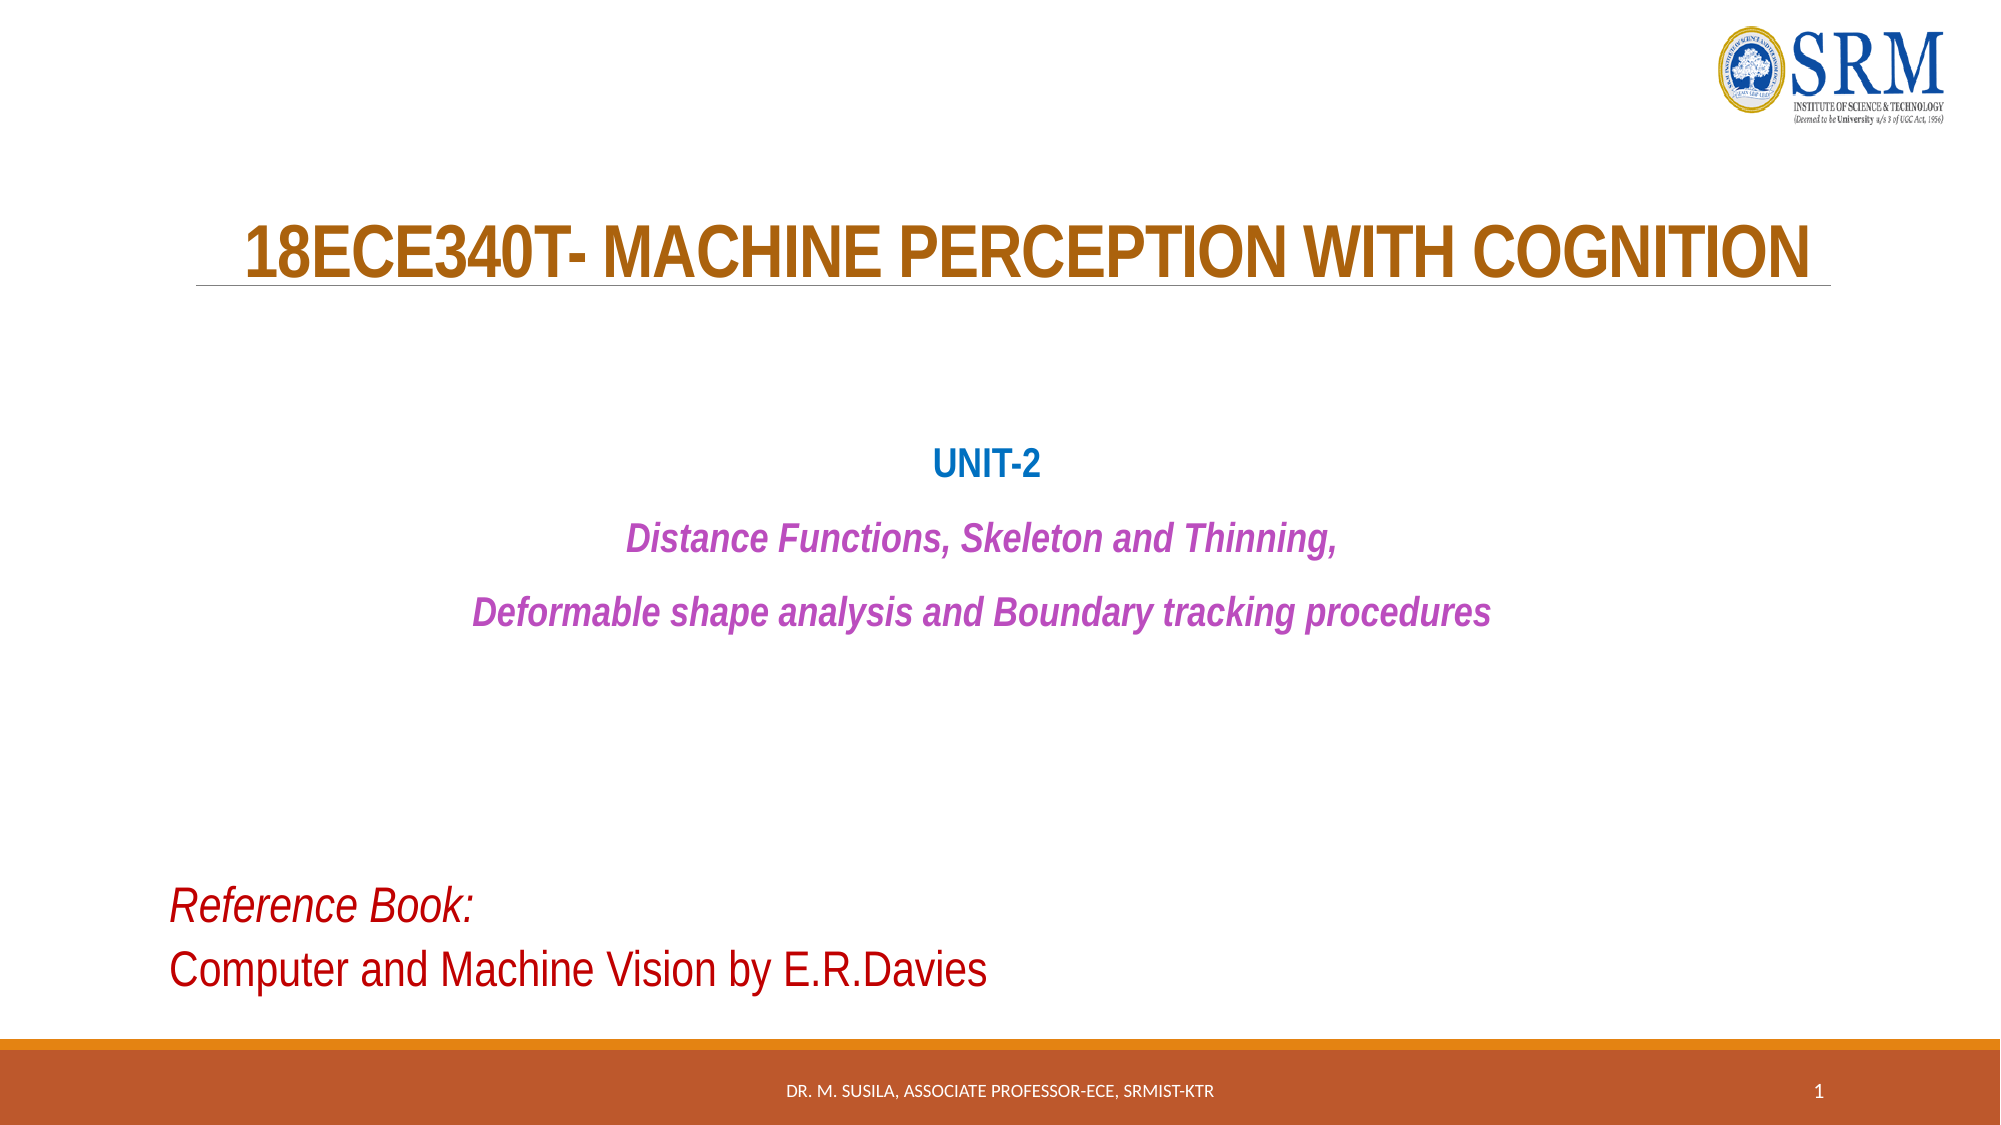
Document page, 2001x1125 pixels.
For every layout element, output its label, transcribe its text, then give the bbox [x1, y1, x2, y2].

slide_number 1 [1624, 1059, 1840, 1120]
picture [1716, 18, 1951, 136]
list UNIT-2 Distance Functions, Skeleton and Thinning, Deformable shape analysis and Boundary tracking procedures [229, 434, 1745, 726]
text_box Reference Book: Computer and Machine Vision by E.R.Davies [79, 871, 1026, 1030]
footer Dr. M. Susila, Associate Professor-ECE, SRMIST-KTR [604, 1059, 1396, 1120]
title 18ECE340T- MACHINE PERCEPTION WITH COGNITION [229, 135, 2000, 300]
